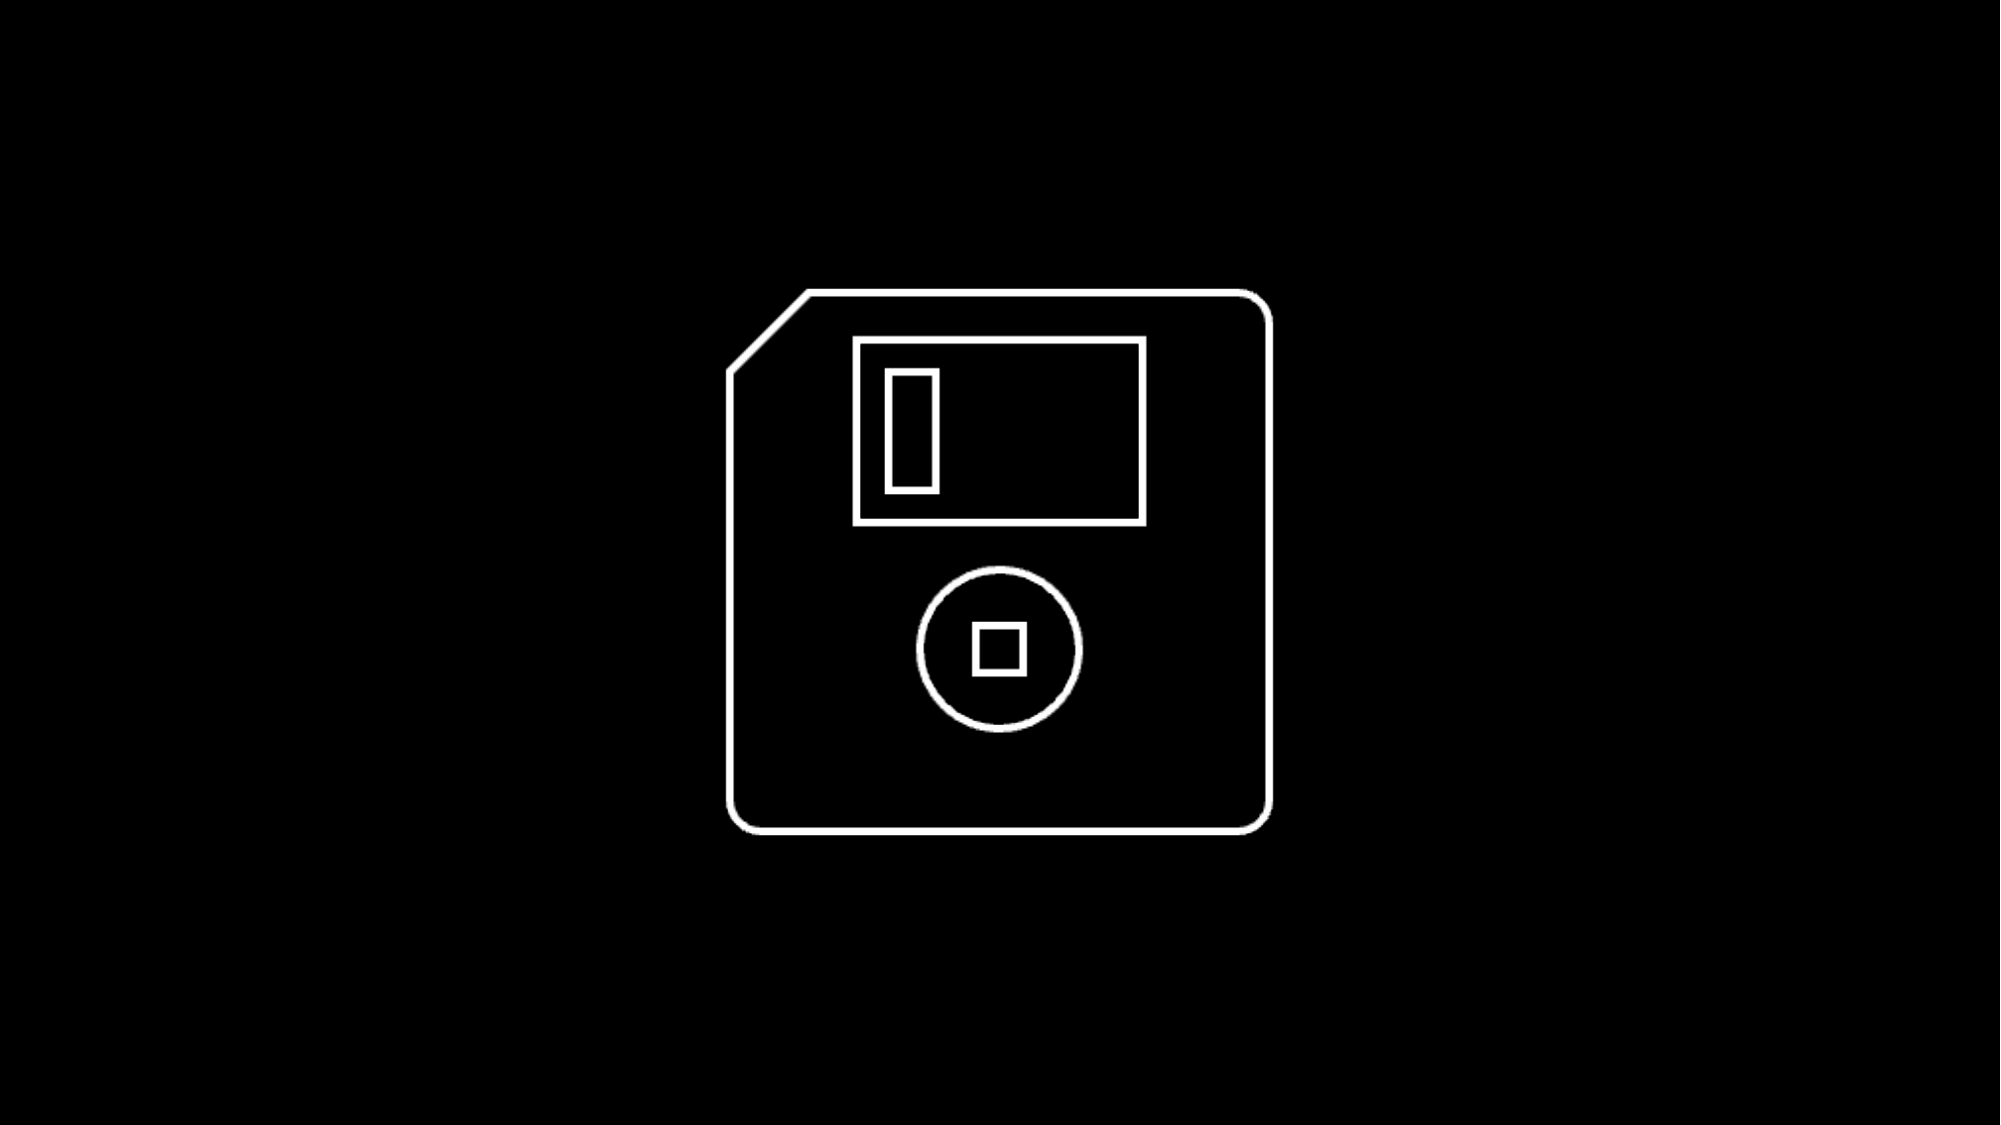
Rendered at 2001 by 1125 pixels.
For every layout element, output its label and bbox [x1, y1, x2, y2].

picture [619, 181, 1381, 944]
